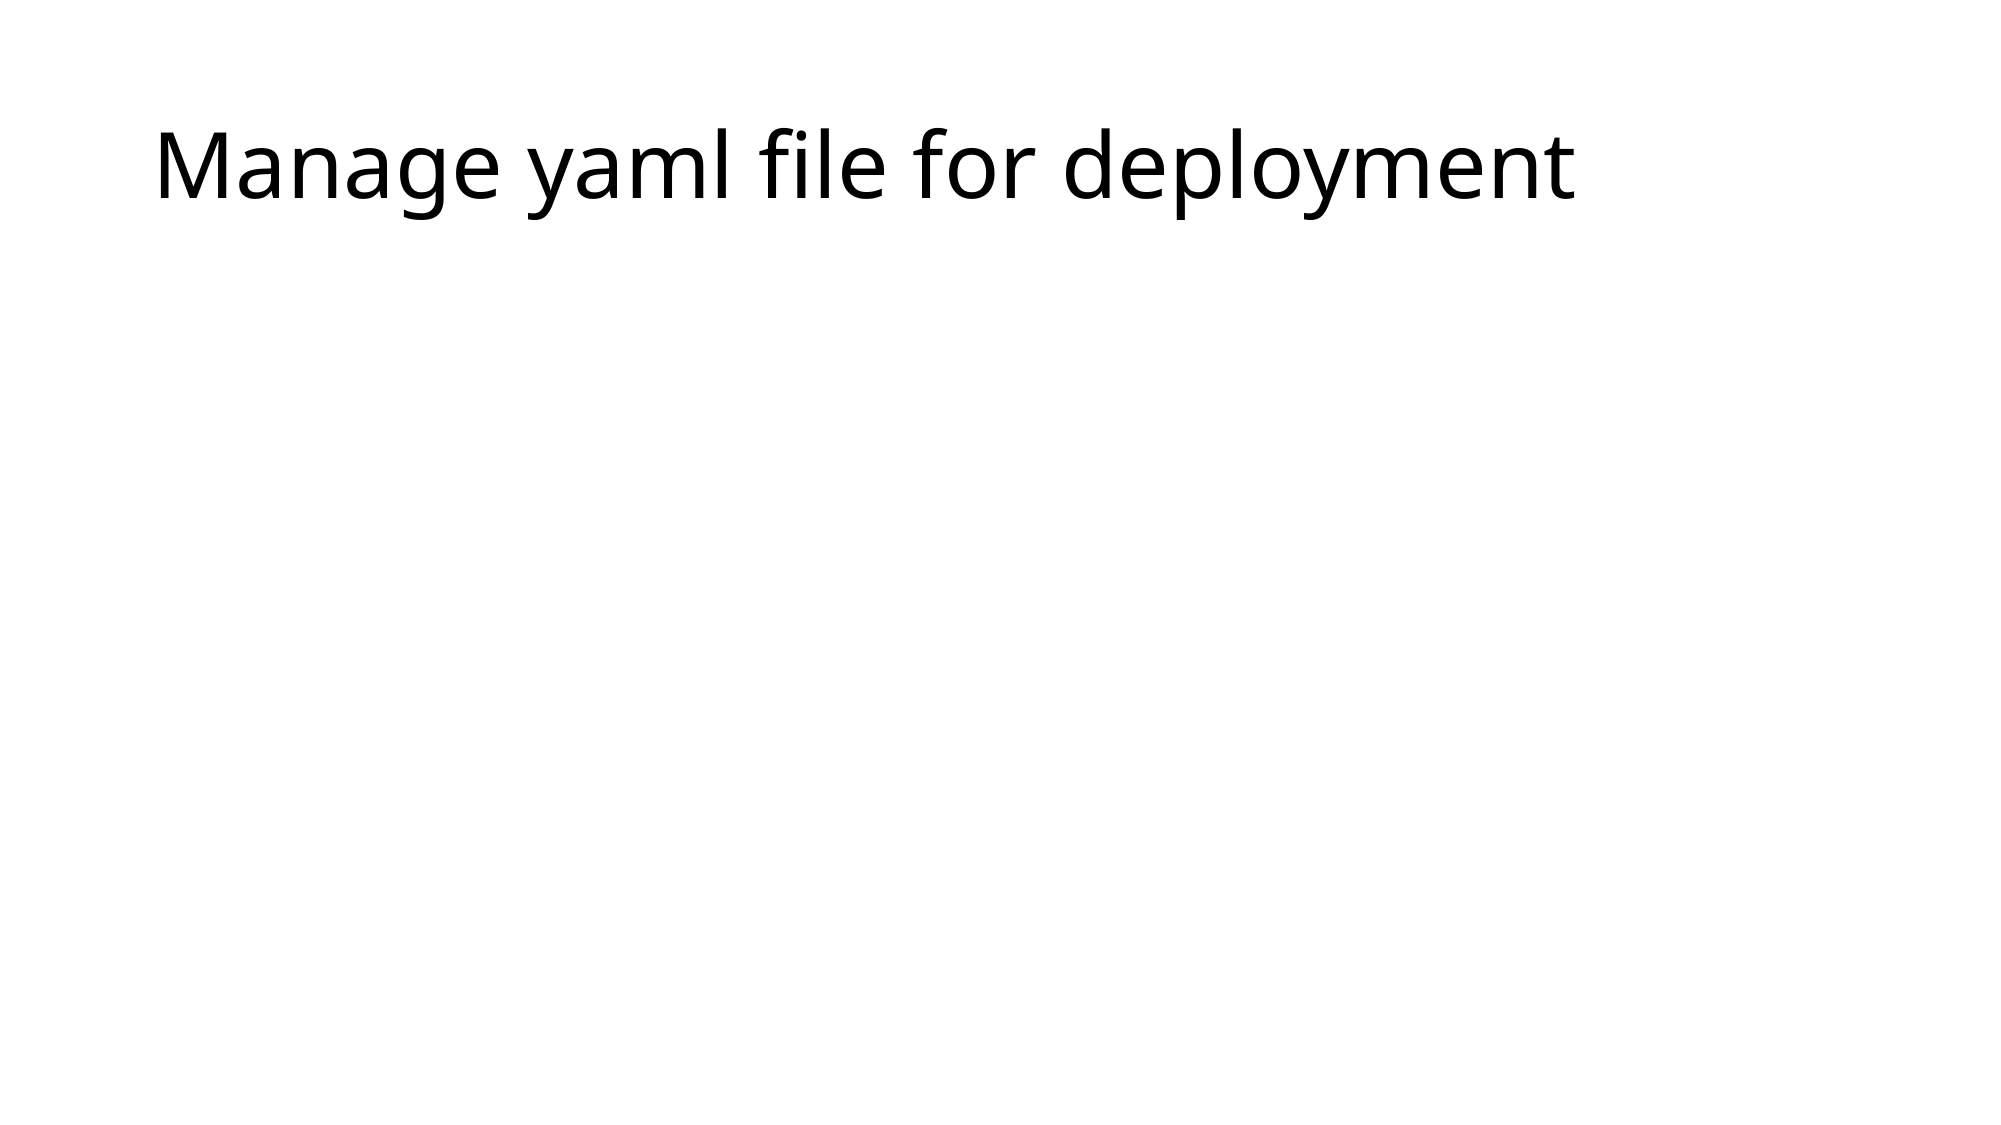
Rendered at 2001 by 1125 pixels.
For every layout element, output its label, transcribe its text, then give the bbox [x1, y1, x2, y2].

title Manage yaml file for deployment [137, 59, 1863, 278]
